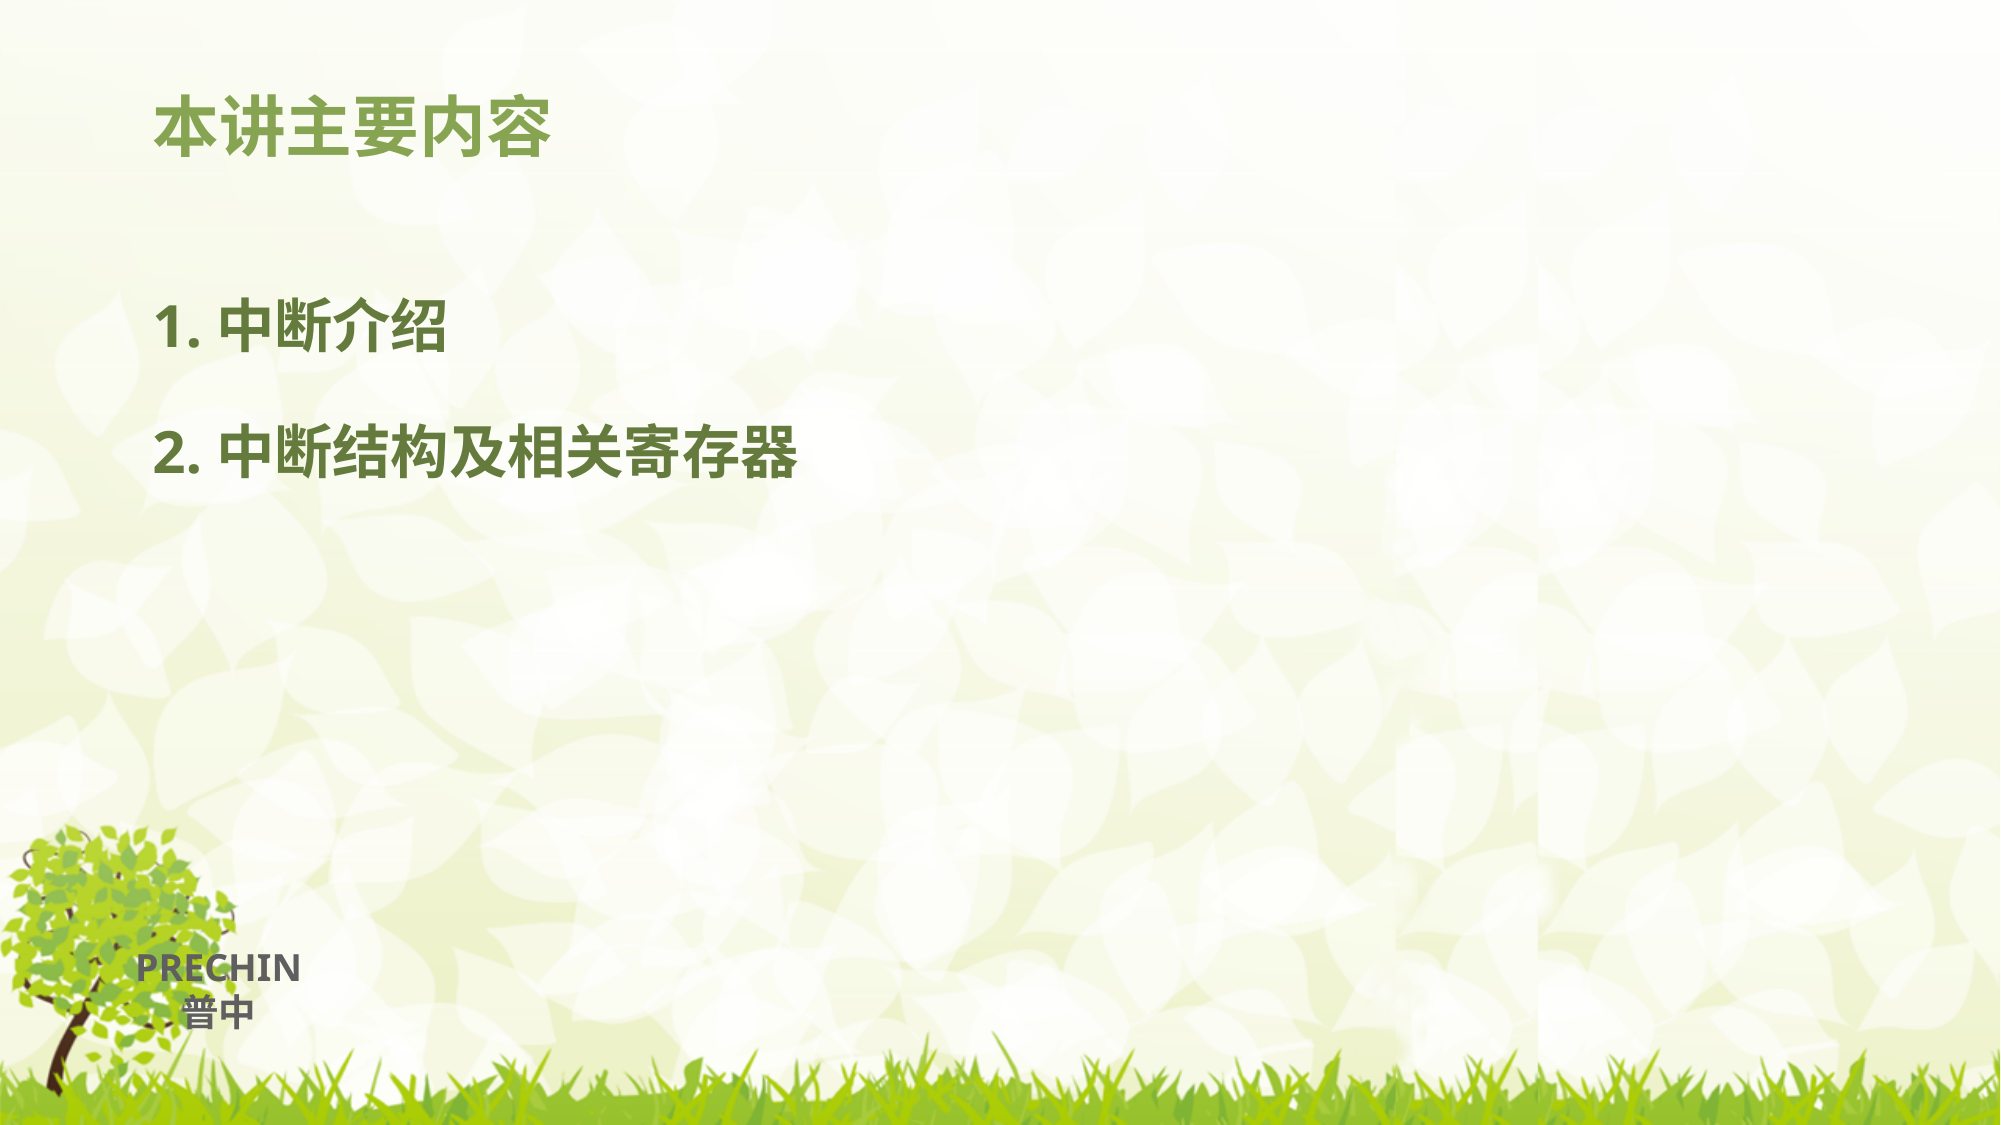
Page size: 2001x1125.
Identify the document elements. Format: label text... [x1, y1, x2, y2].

list 1.中断介绍 2.中断结构及相关寄存器 [137, 246, 1863, 1040]
picture [0, 0, 2001, 1125]
title 本讲主要内容 [137, 59, 1863, 200]
